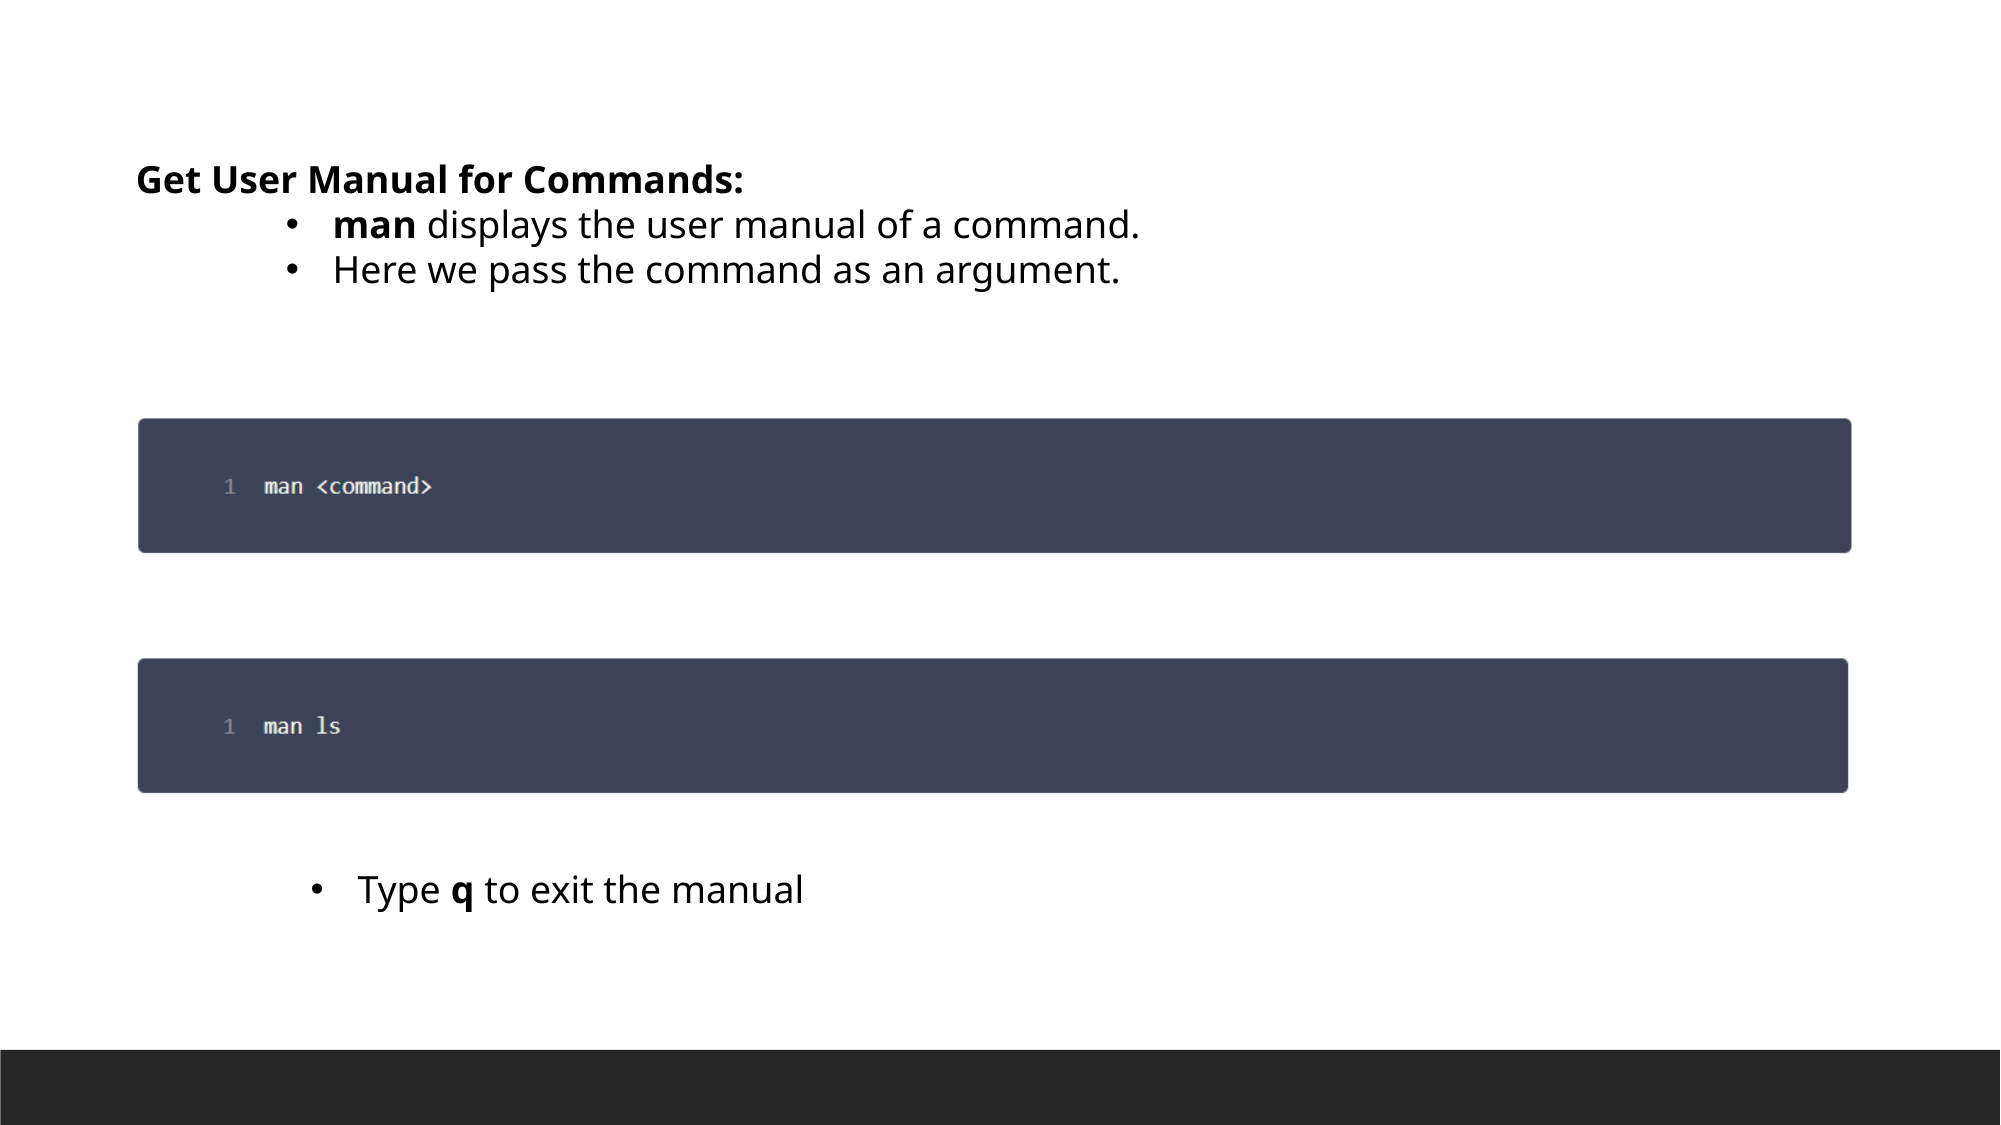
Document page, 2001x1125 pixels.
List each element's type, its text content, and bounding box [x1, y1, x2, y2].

picture [128, 396, 1862, 573]
text_box Get User Manual for Commands: man displays the user manual of a command. Here we pass the command as an argument. [121, 148, 1795, 299]
text_box Type q to exit the manual [145, 858, 1890, 919]
picture [129, 637, 1859, 813]
